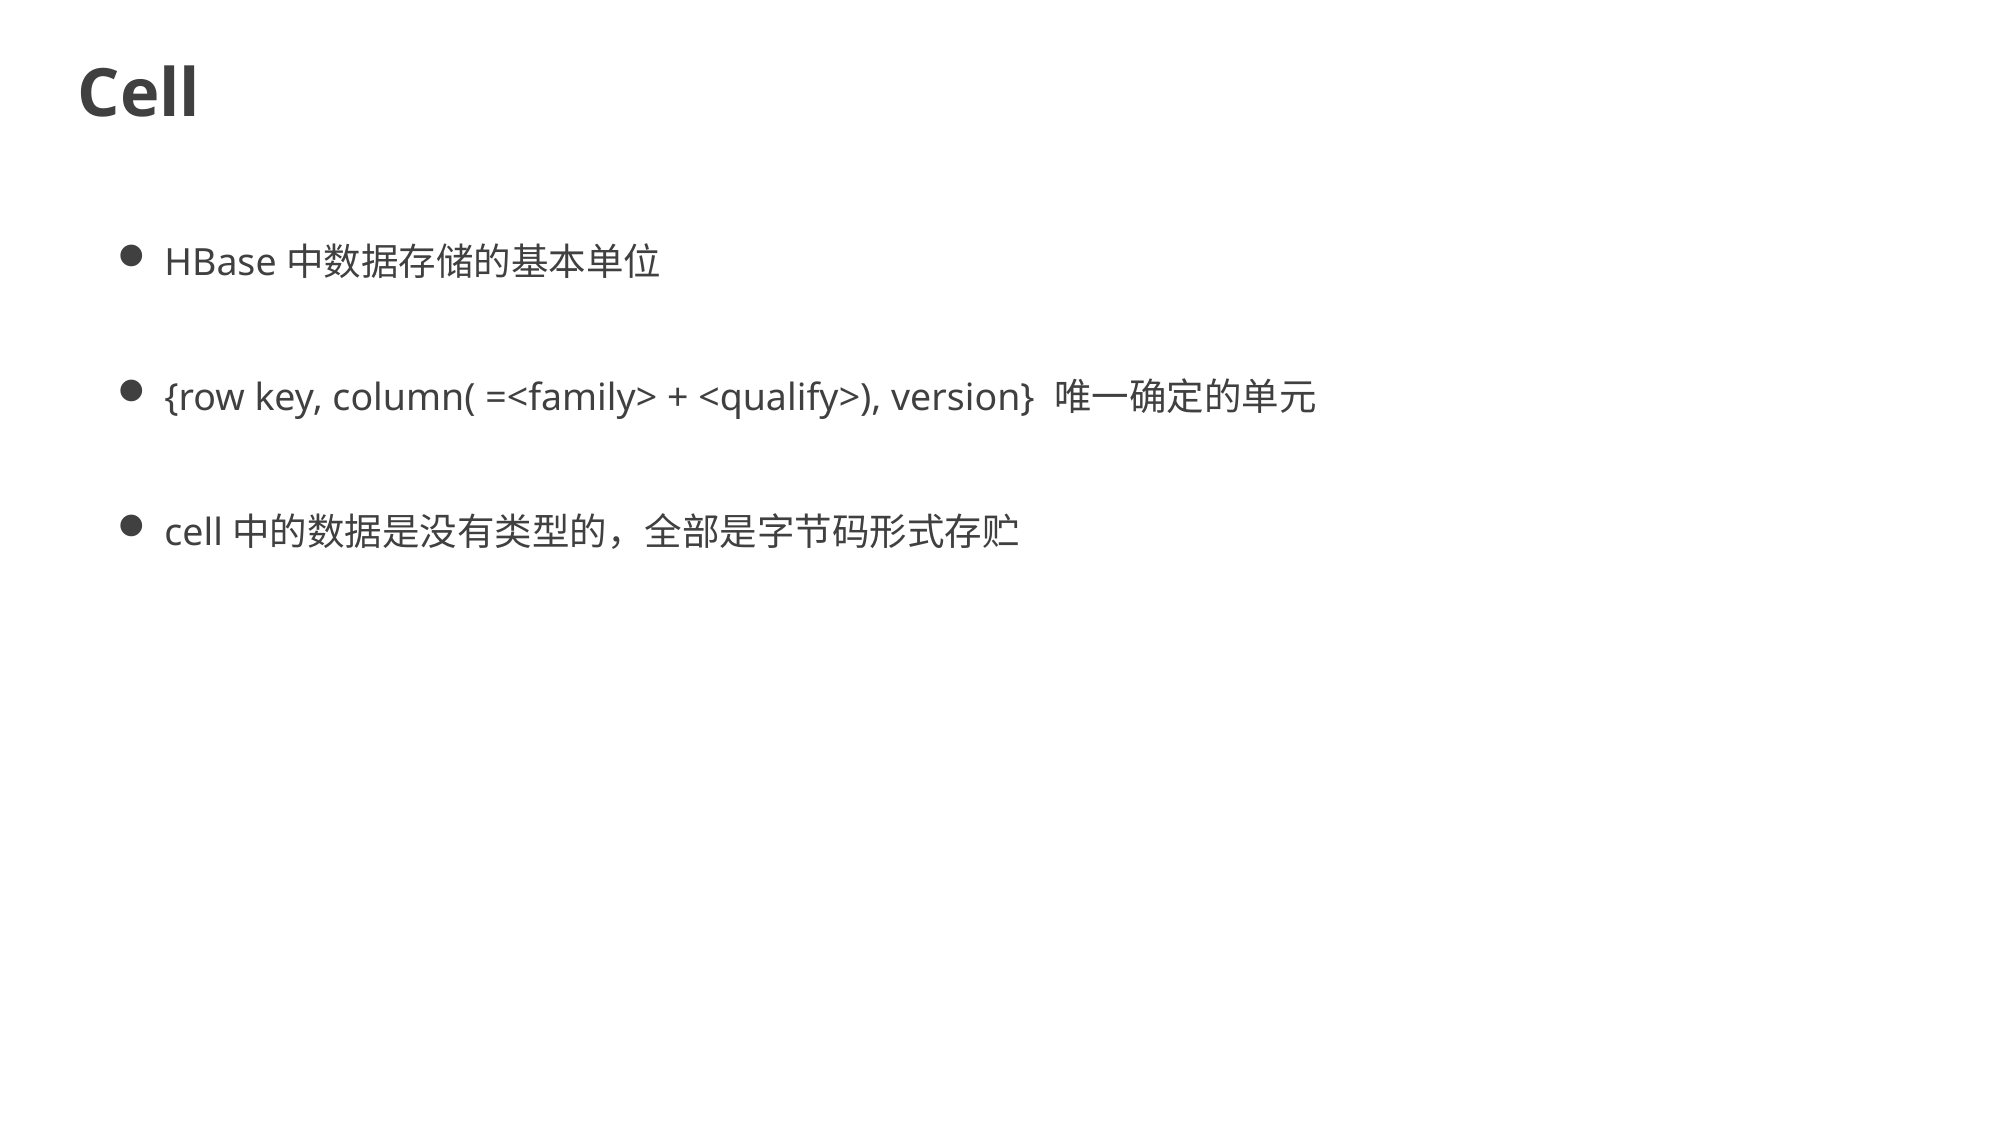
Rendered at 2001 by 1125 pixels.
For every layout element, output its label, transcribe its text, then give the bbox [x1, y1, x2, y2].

list HBase中数据存储的基本单位 {row key, column( =<family> + <qualify>), version} 唯一确定的单元 cell中的数据是没有类型的，全部是字节码形式存贮 [102, 208, 1914, 941]
title Cell [63, 41, 1863, 148]
